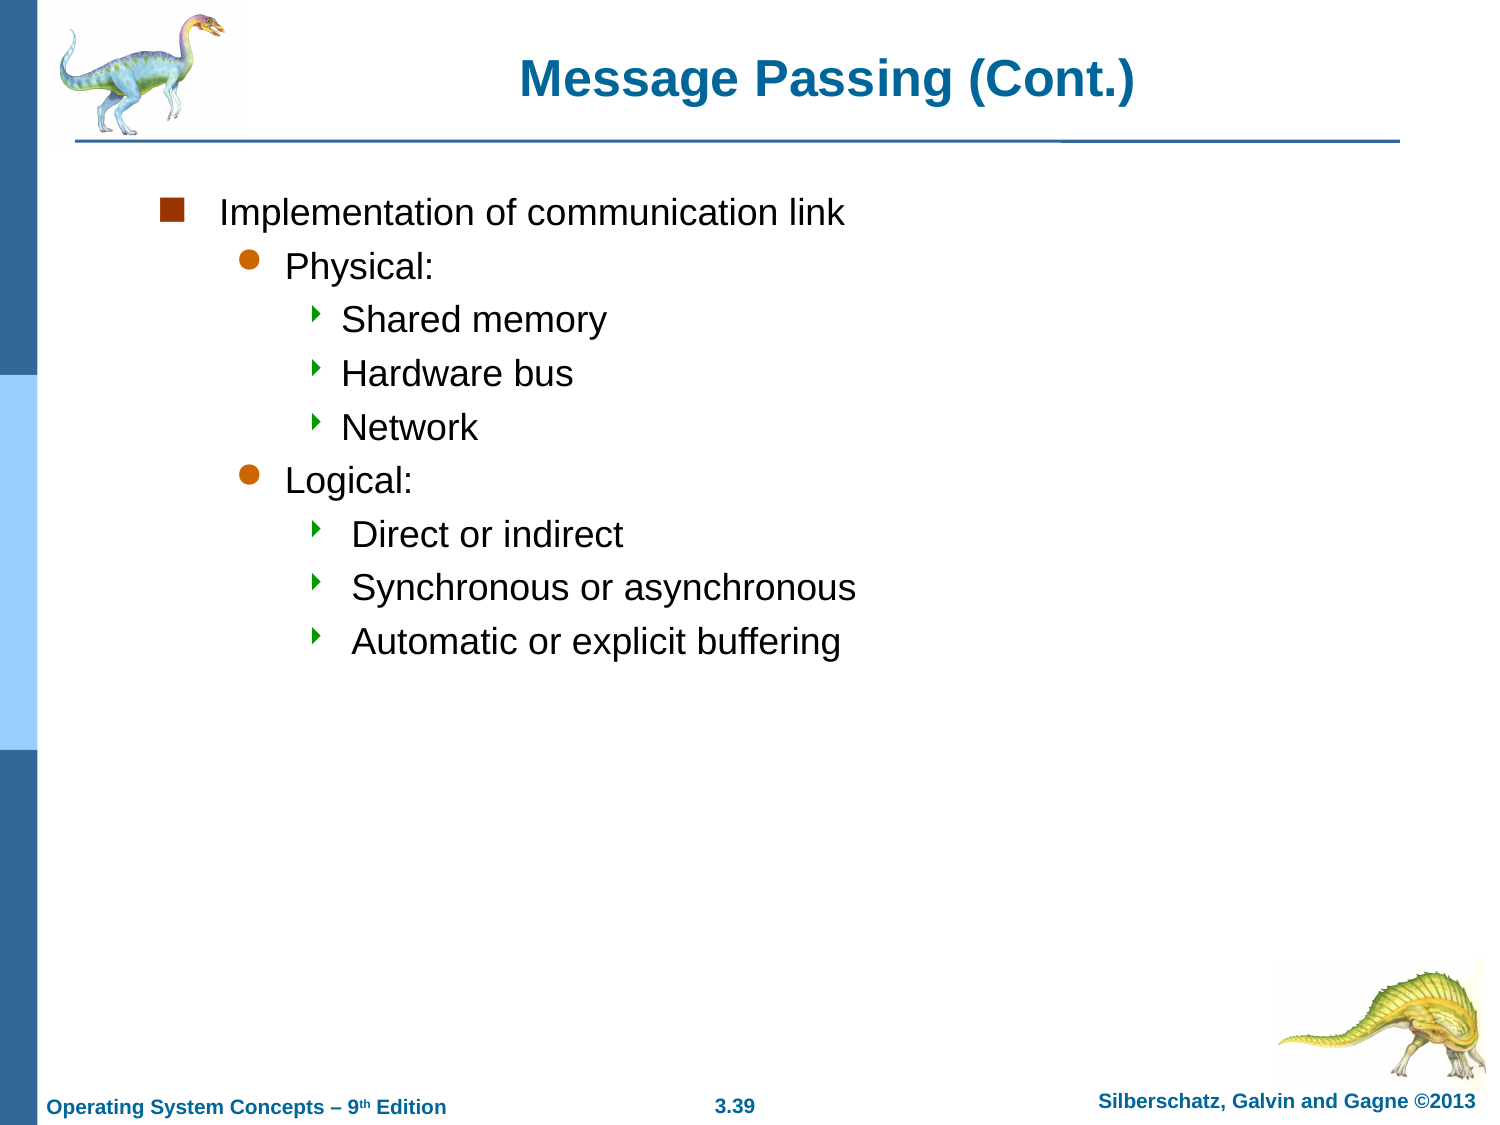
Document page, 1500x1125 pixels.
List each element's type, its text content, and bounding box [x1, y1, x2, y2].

title Message Passing (Cont.) [153, 20, 1500, 115]
list Implementation of communication link Physical: Shared memory Hardware bus Network Logical: Direct or indirect Synchronous or asynchronous Automatic or explicit buffering [147, 128, 1411, 873]
picture [1275, 959, 1486, 1090]
picture [46, 0, 243, 149]
